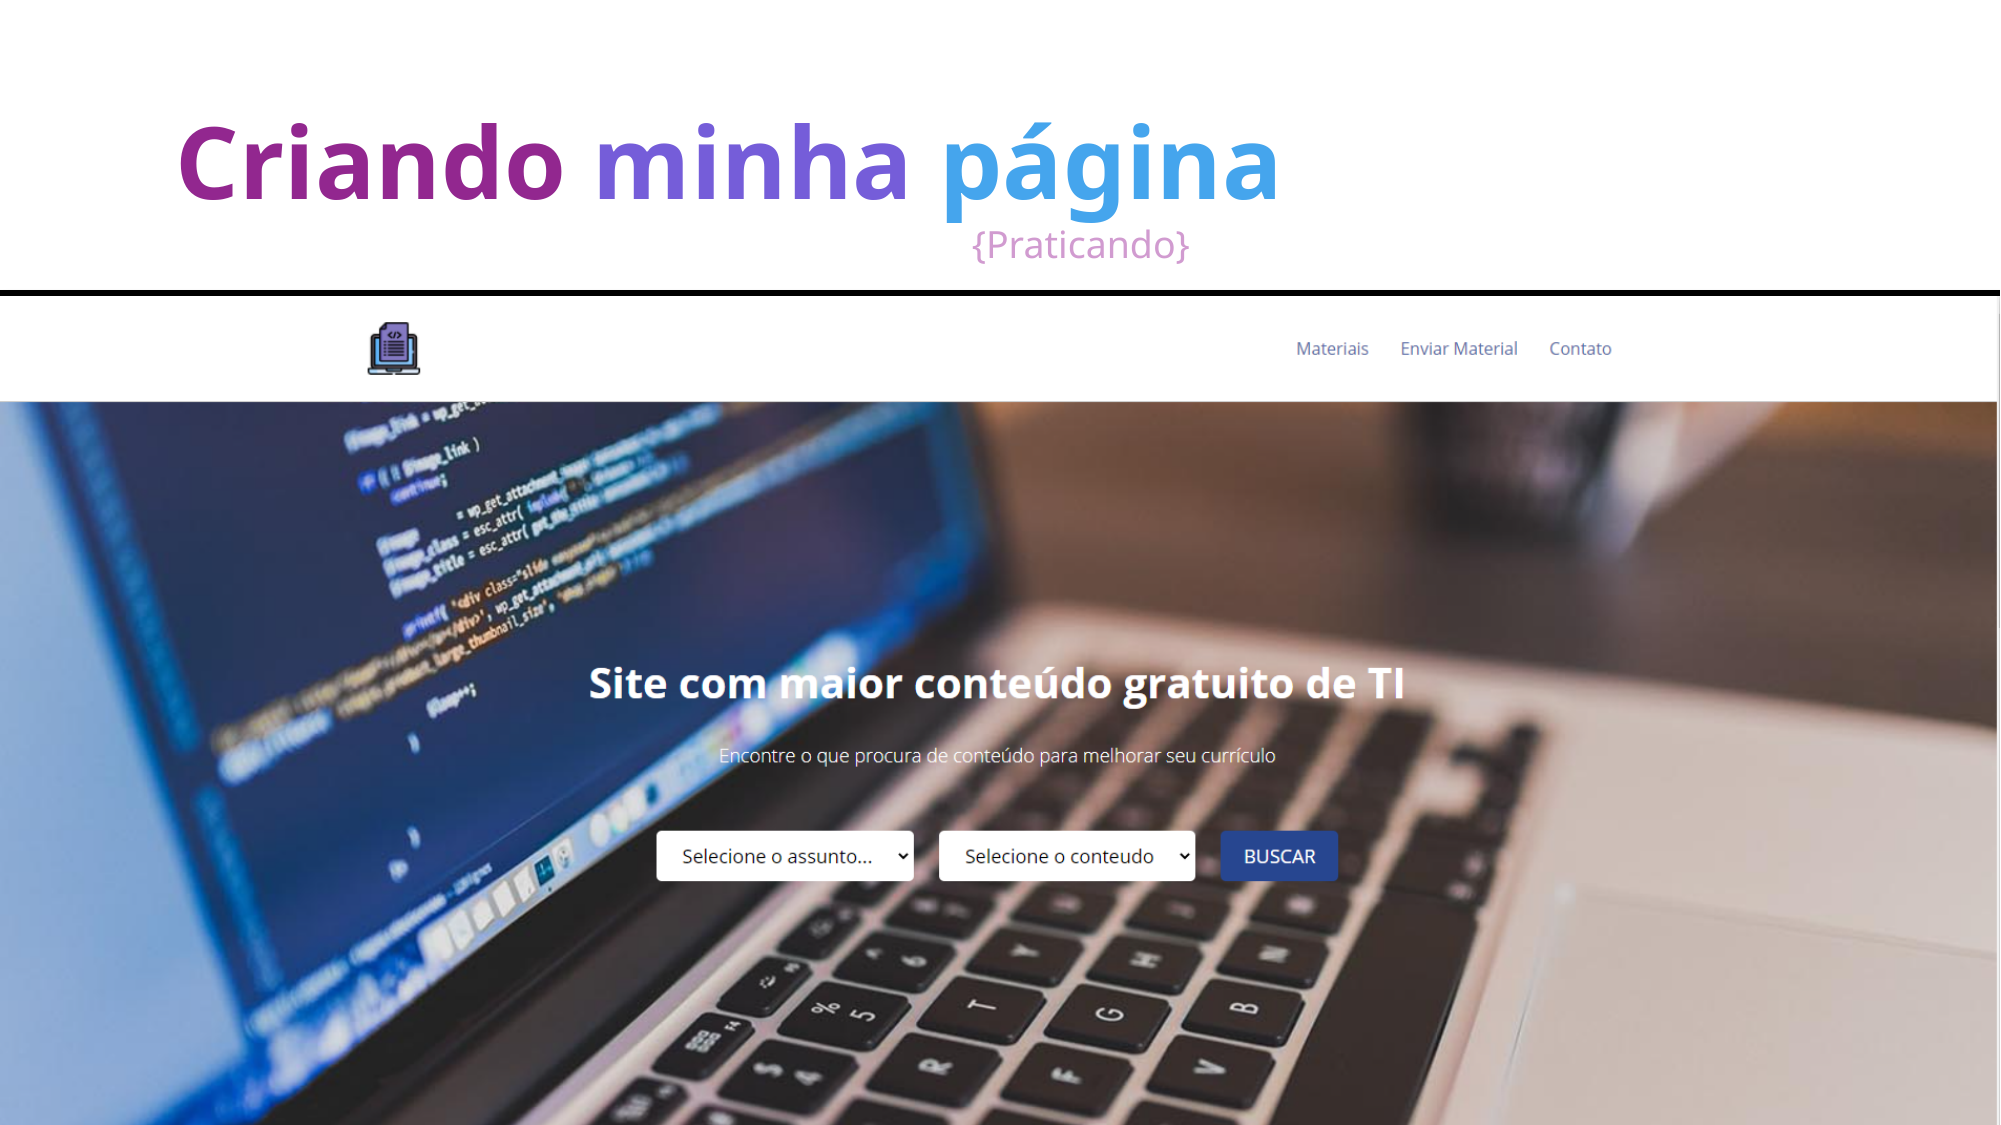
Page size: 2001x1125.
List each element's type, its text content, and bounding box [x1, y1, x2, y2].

picture [0, 295, 2000, 1125]
text_box {Praticando} [957, 213, 1205, 274]
text_box Criando minha página [160, 39, 1792, 295]
